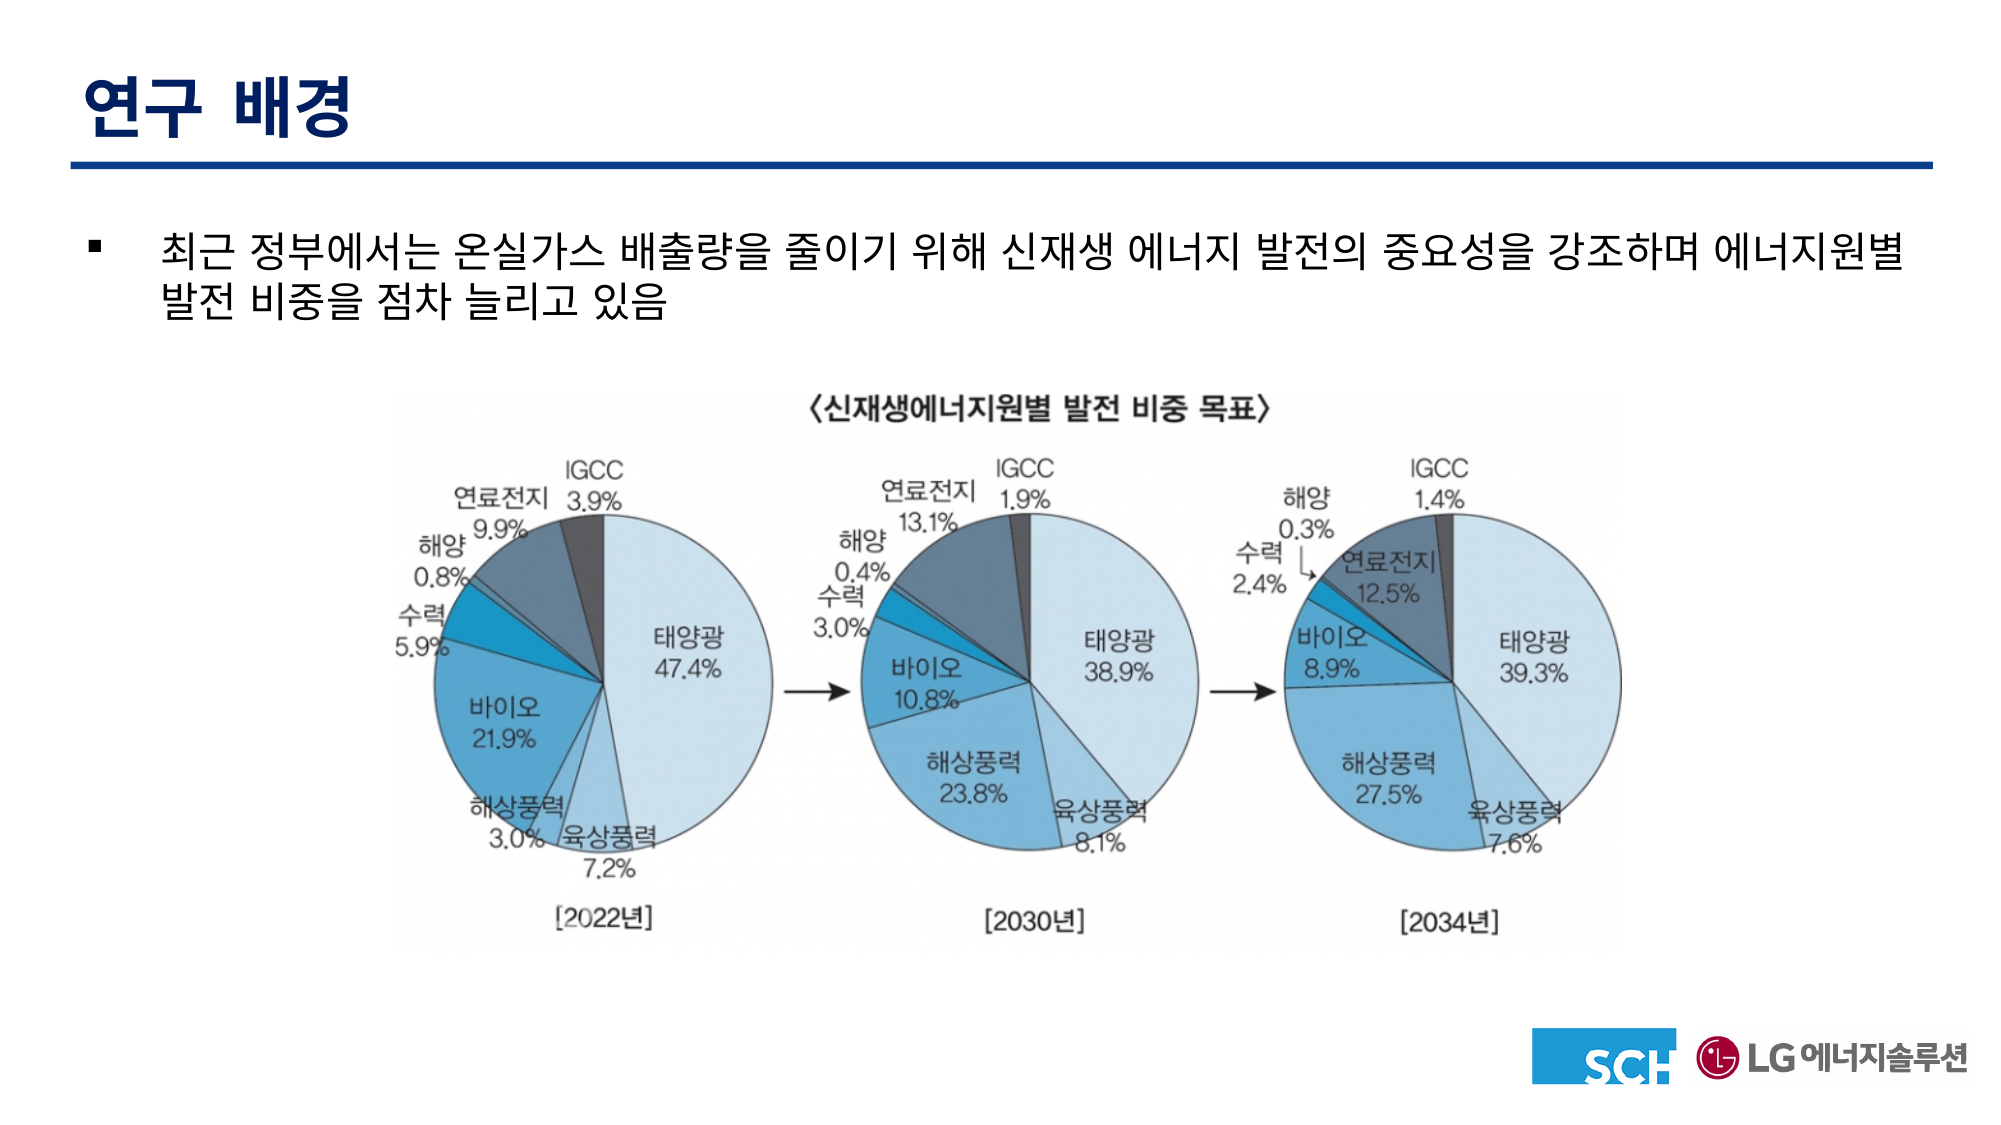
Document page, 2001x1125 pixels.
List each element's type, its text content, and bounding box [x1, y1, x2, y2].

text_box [1517, 1020, 1973, 1096]
picture [395, 393, 1622, 955]
text_box [70, 161, 1933, 170]
text_box 연구 배경 [80, 64, 376, 147]
text_box 최근 정부에서는 온실가스 배출량을 줄이기 위해 신재생 에너지 발전의 중요성을 강조하며 에너지원별 발전 비중을 점차 늘리고 있음 [83, 207, 1933, 327]
